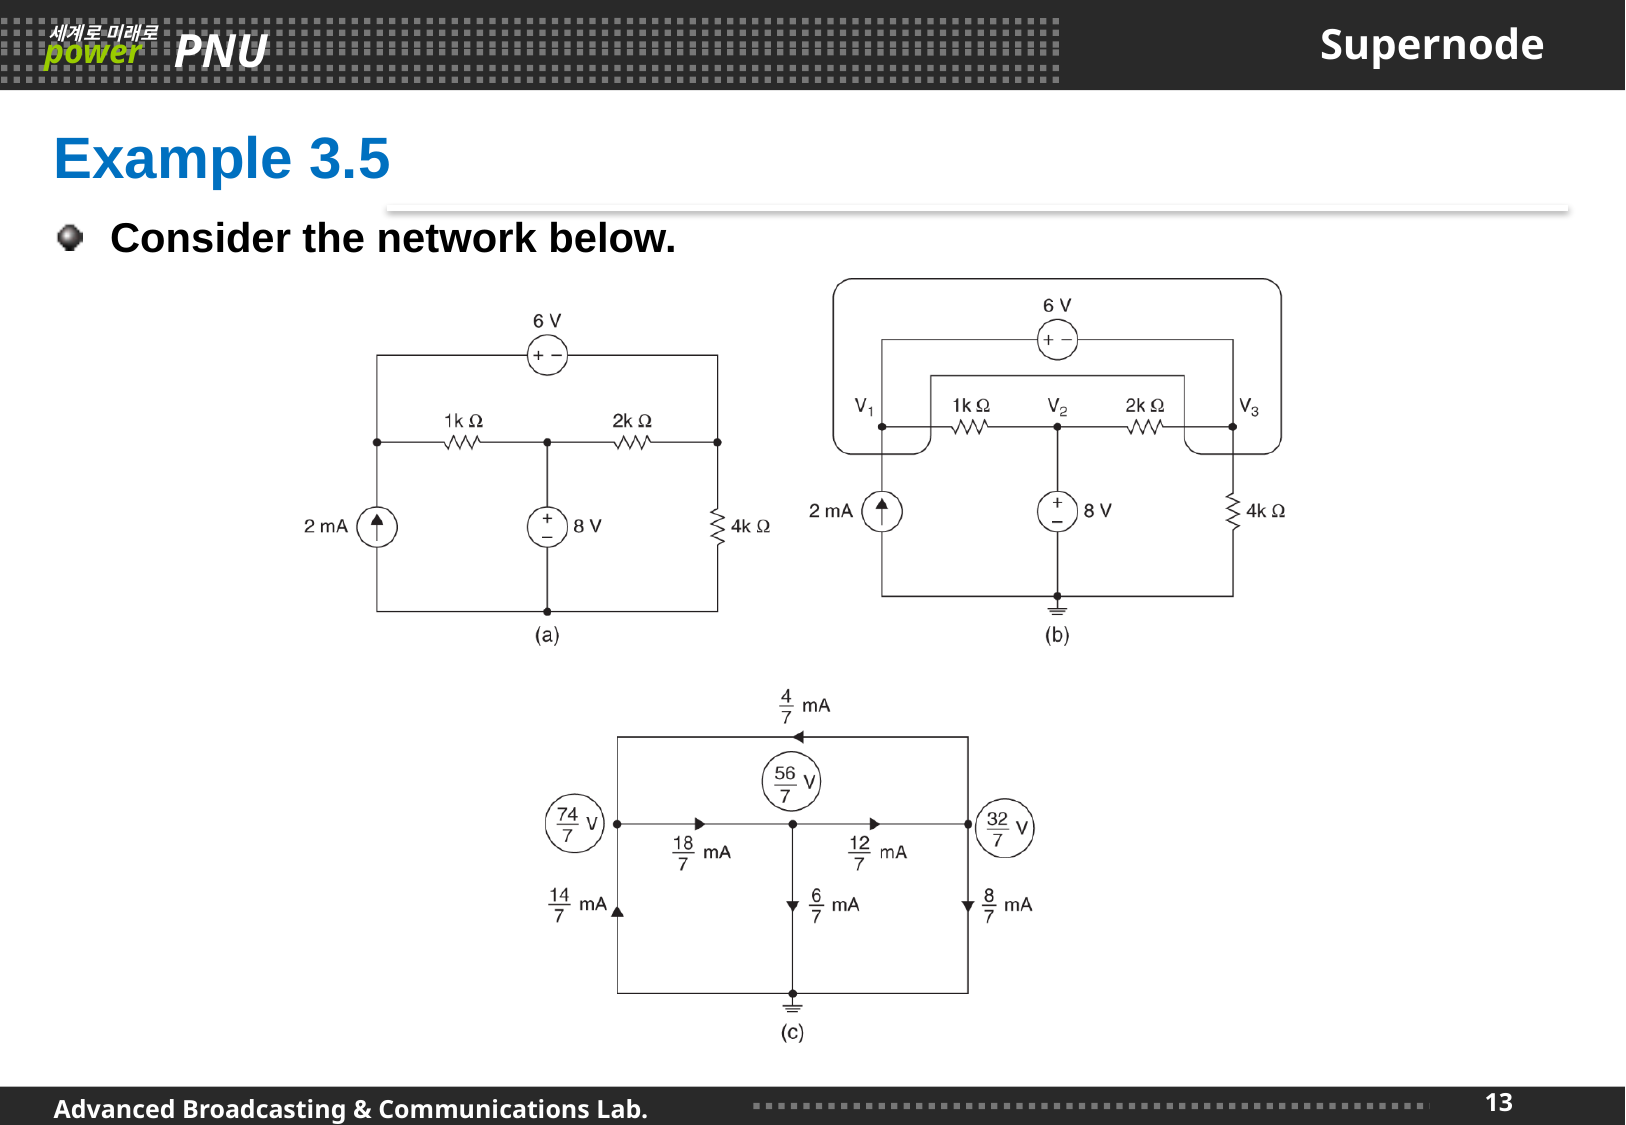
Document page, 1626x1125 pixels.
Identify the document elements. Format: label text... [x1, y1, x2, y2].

list Example 3.5 Consider the network below. [38, 112, 1581, 1094]
picture [53, 220, 83, 251]
picture [304, 278, 1286, 1043]
title Supernode [0, 0, 1625, 89]
